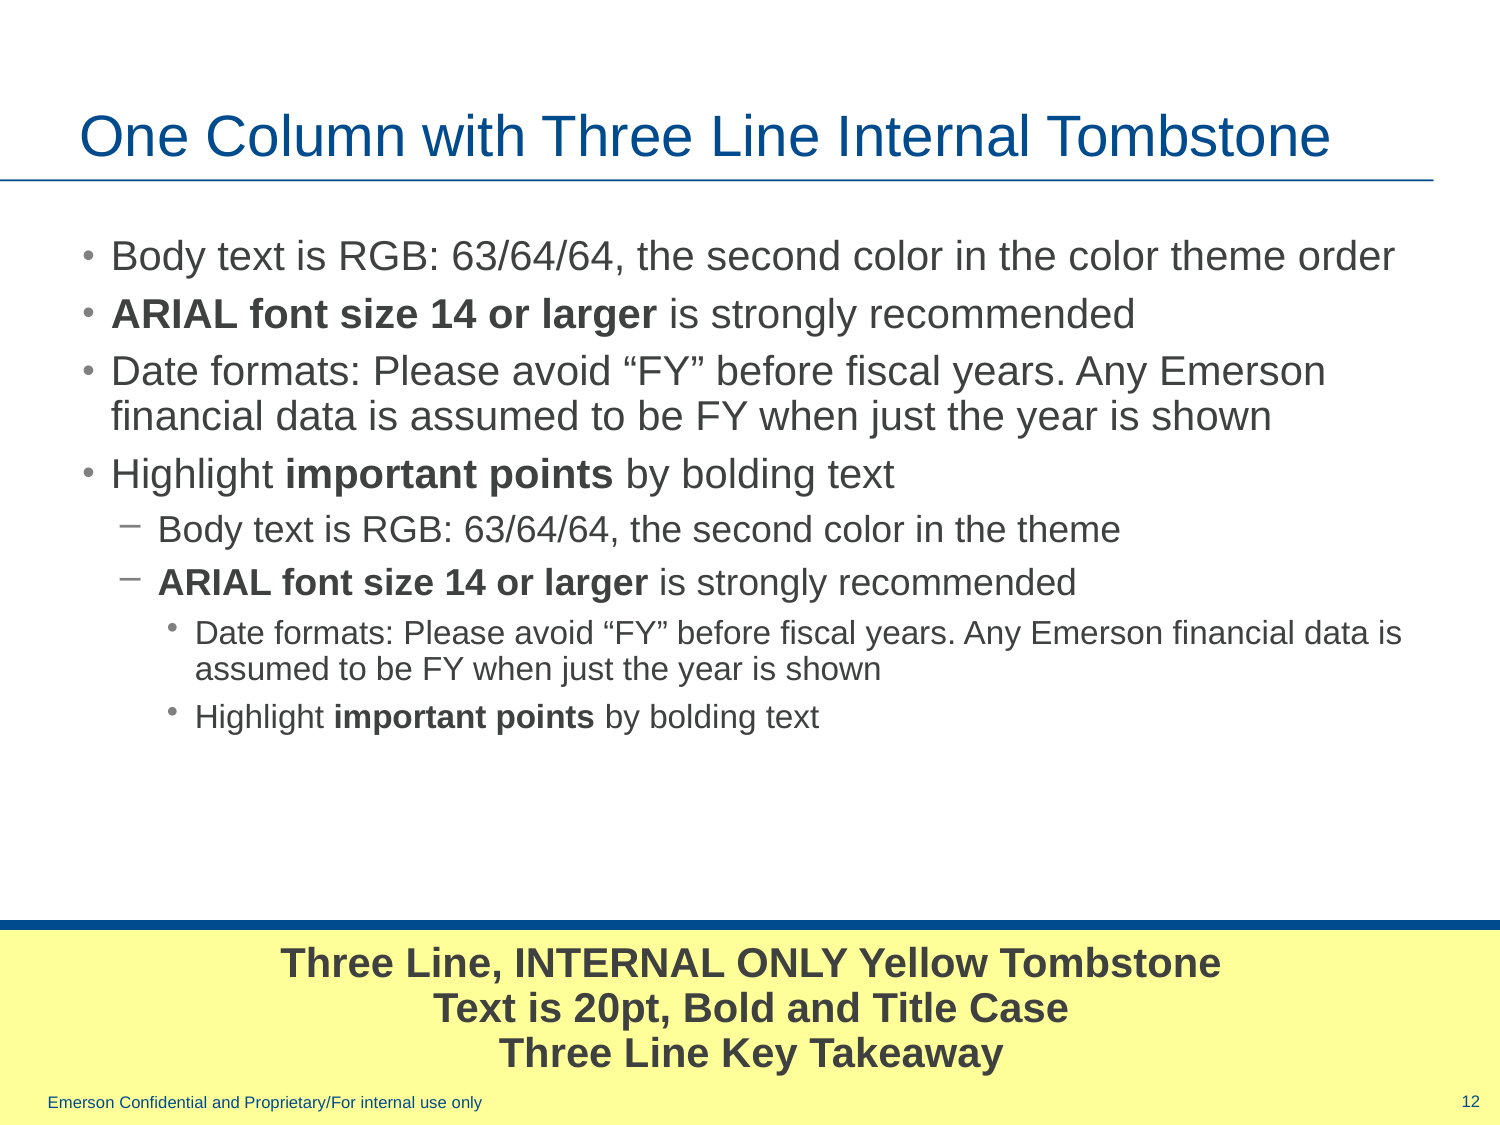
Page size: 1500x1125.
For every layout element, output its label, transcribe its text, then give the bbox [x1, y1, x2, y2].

list Body text is RGB: 63/64/64, the second color in the color theme order ARIAL font size 14 or larger is strongly recommended Date formats: Please avoid “FY” before fiscal years. Any Emerson financial data is assumed to be FY when just the year is shown Highlight important points by bolding text Body text is RGB: 63/64/64, the second color in the theme ARIAL font size 14 or larger is strongly recommended Date formats: Please avoid “FY” before fiscal years. Any Emerson financial data is assumed to be FY when just the year is shown Highlight important points by bolding text [66, 219, 1438, 901]
title One Column with Three Line Internal Tombstone [64, 20, 1436, 177]
list Three Line, INTERNAL ONLY Yellow Tombstone Text is 20pt, Bold and Title Case Three Line Key Takeaway [18, 941, 1485, 1086]
footer Emerson Confidential and Proprietary/For internal use only [32, 1084, 1401, 1125]
